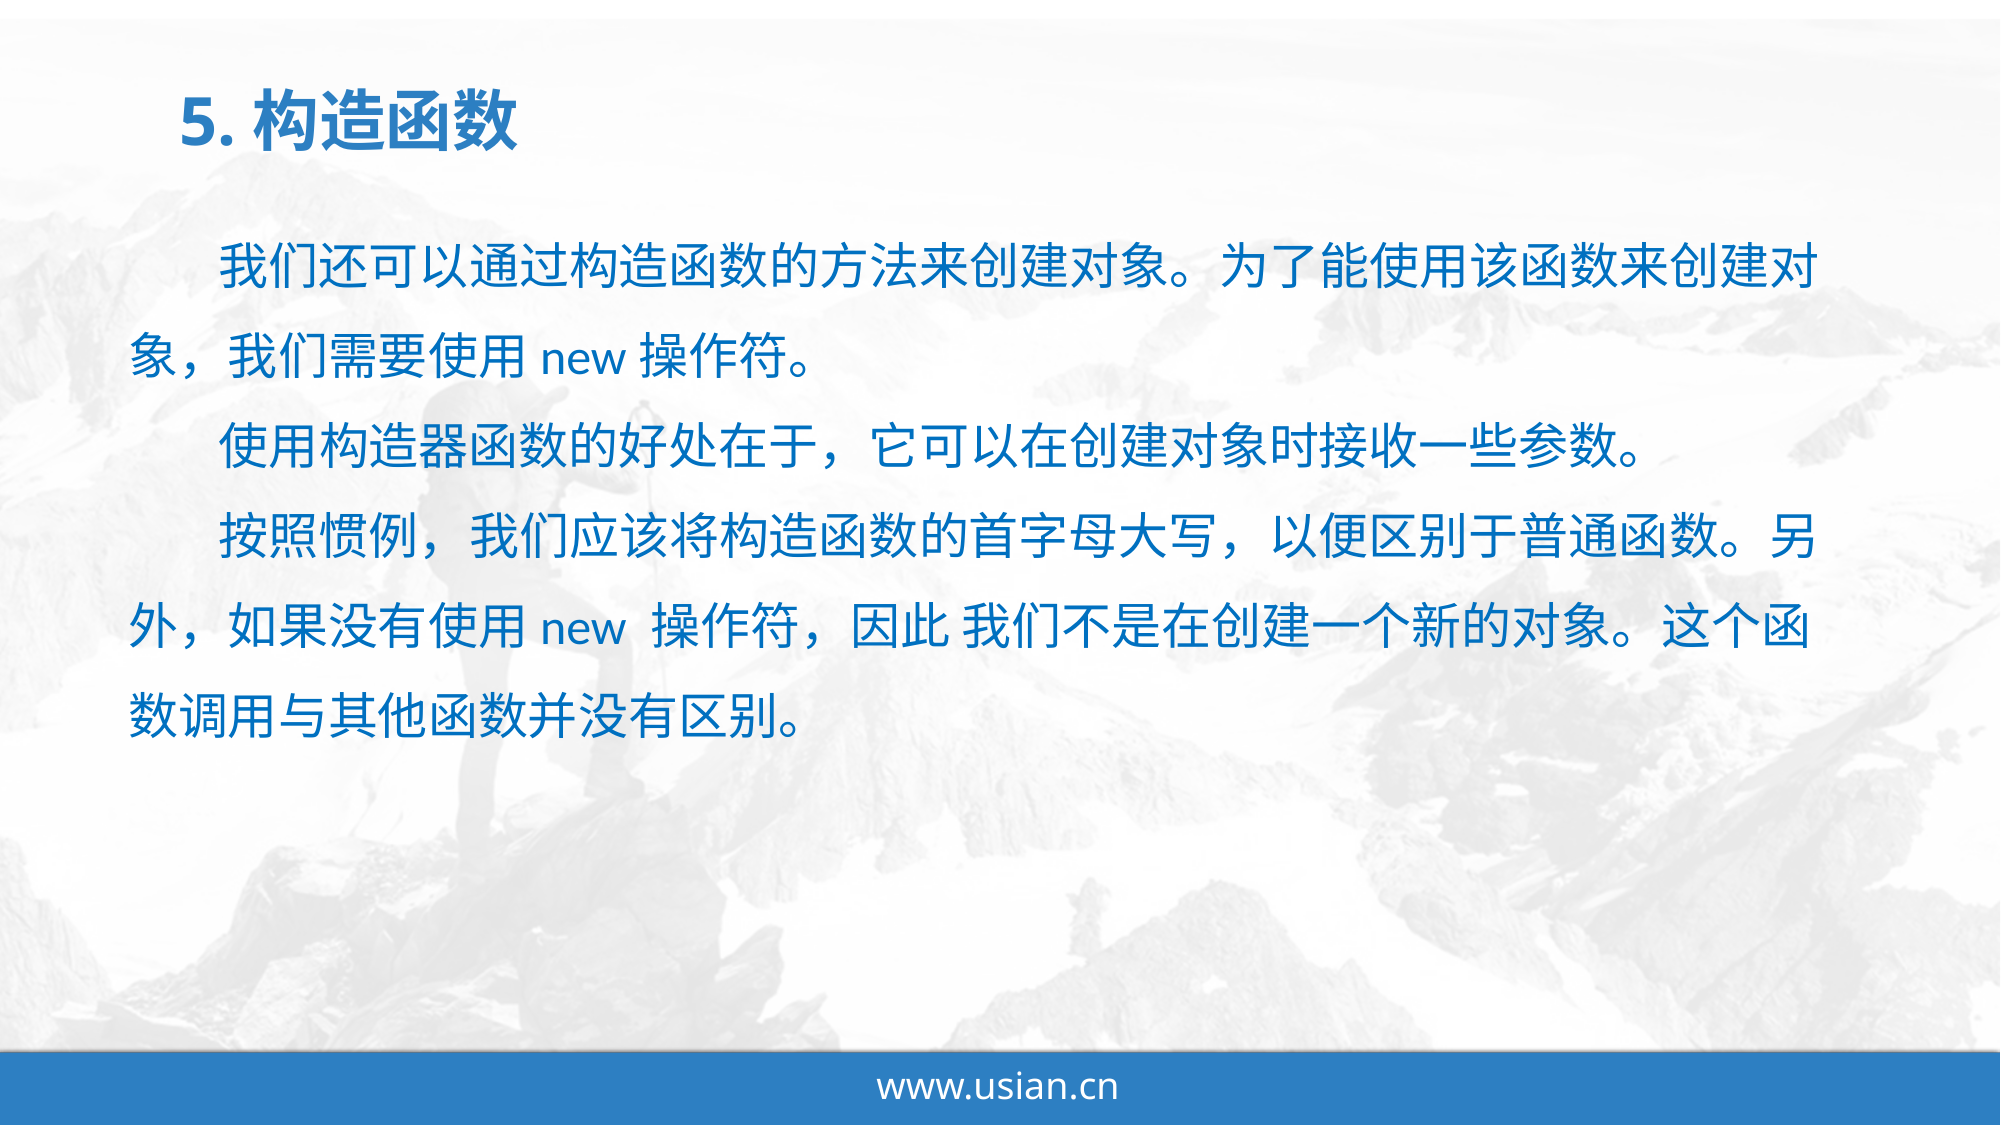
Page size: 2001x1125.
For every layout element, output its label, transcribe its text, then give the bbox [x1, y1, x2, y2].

title 5.构造函数 [138, 59, 1202, 168]
text_box 我们还可以通过构造函数的方法来创建对象。为了能使用该函数来创建对象，我们需要使用new操作符。 使用构造器函数的好处在于，它可以在创建对象时接收一些参数。 按照惯例，我们应该将构造函数的首字母大写，以便区别于普通函数。另外，如果没有使用new 操作符，因此 我们不是在创建一个新的对象。这个函数调用与其他函数并没有区别。 [113, 197, 1838, 1047]
picture [0, 0, 2001, 1125]
